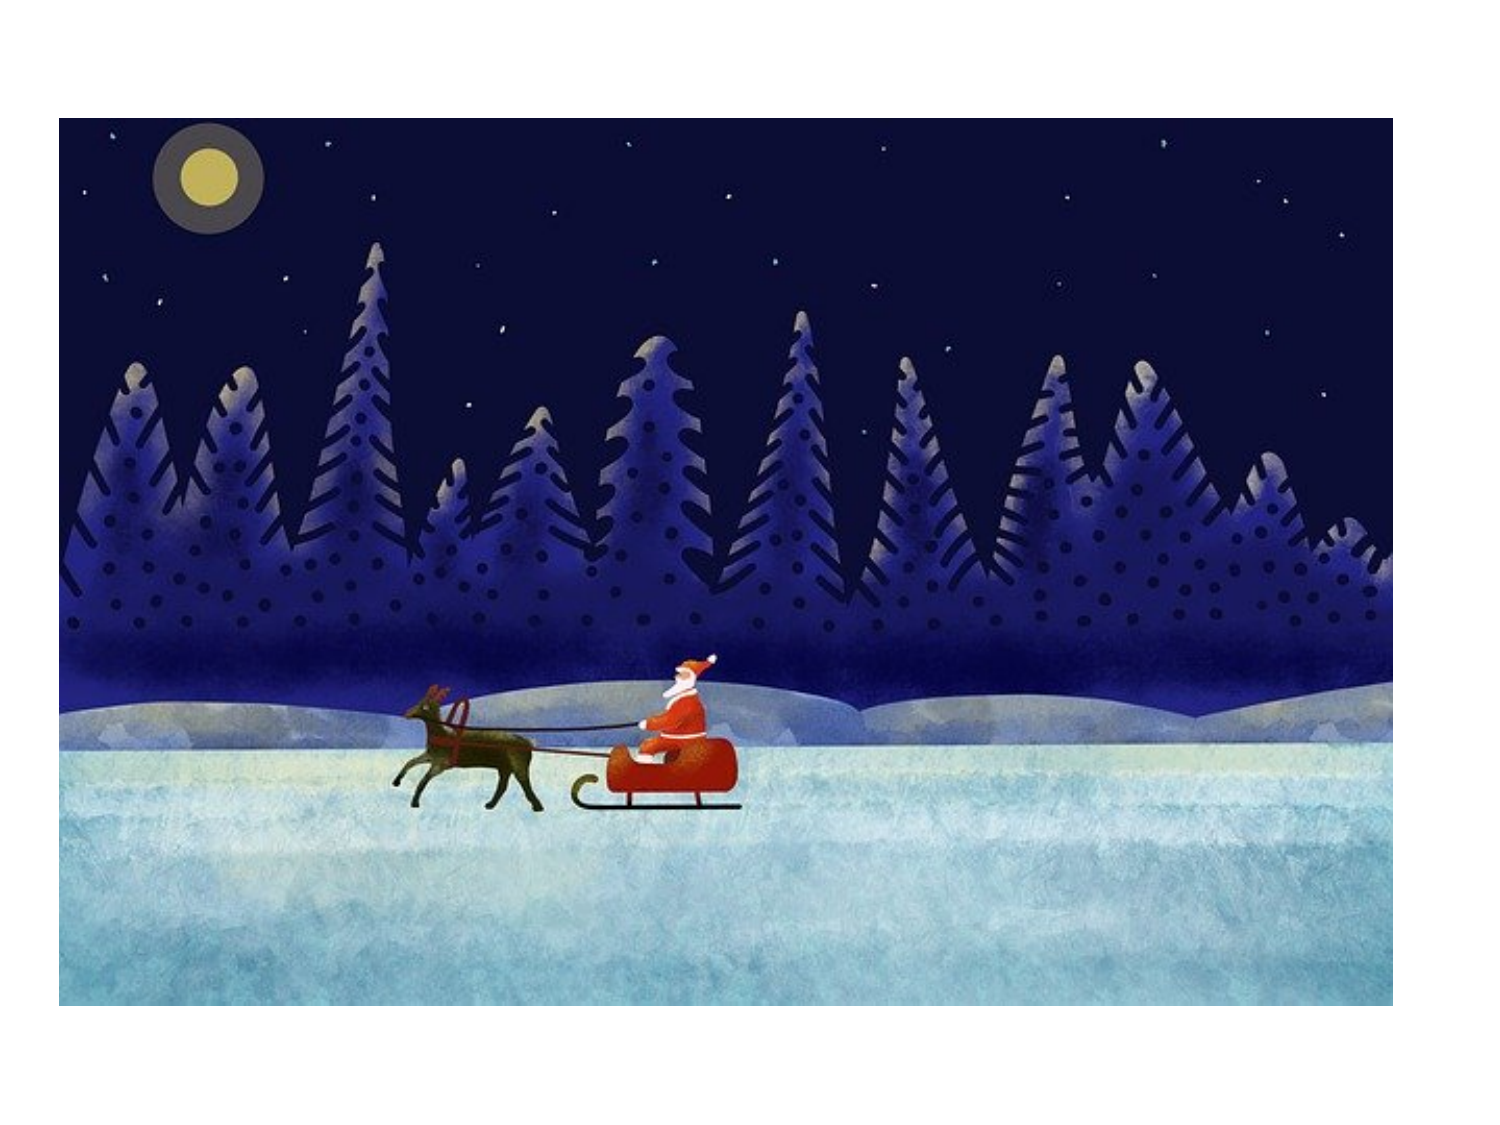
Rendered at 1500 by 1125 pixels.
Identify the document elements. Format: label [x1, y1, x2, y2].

picture [58, 117, 1393, 1006]
